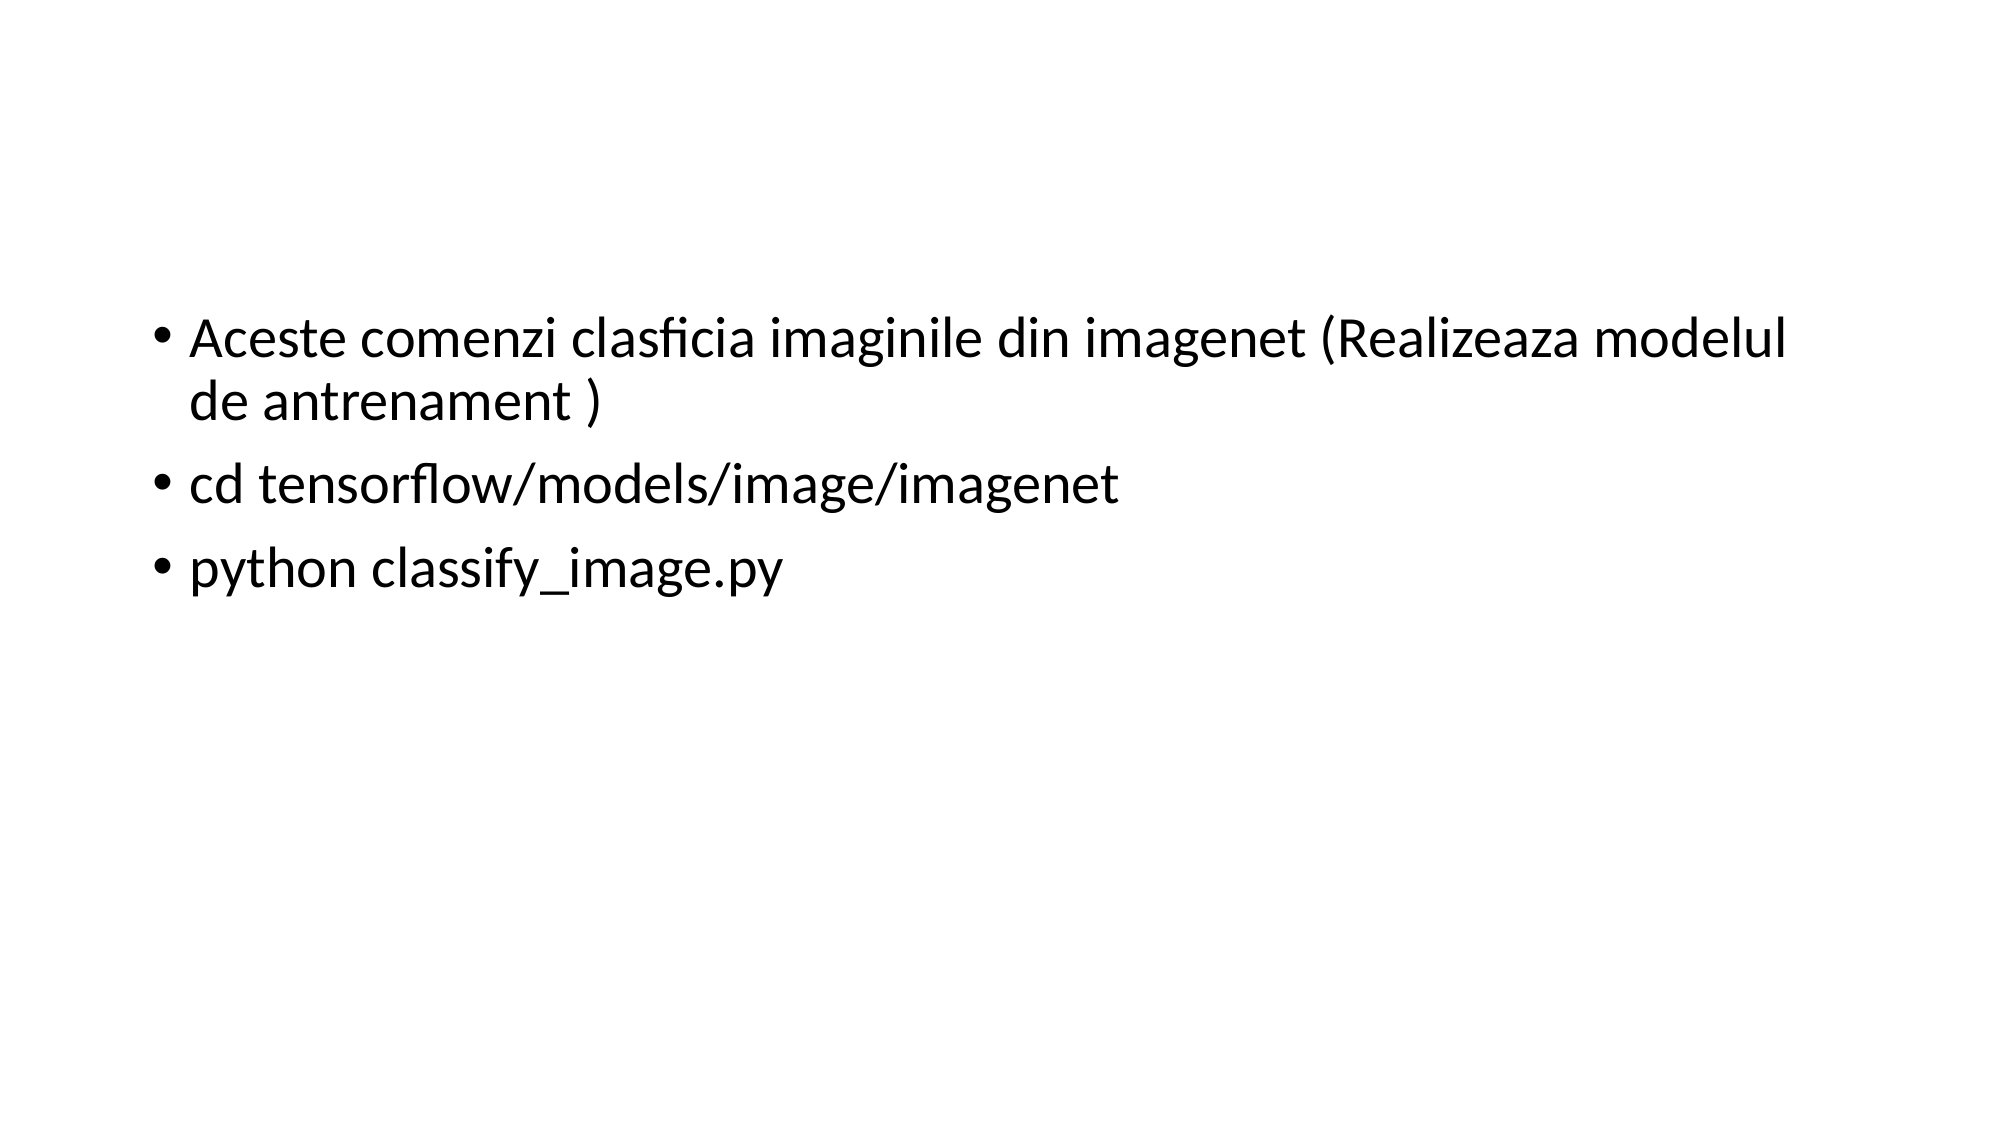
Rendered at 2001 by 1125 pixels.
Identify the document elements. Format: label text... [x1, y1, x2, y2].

list Aceste comenzi clasficia imaginile din imagenet (Realizeaza modelul de antrenament ) cd tensorflow/models/image/imagenet python classify_image.py [137, 299, 1863, 1014]
